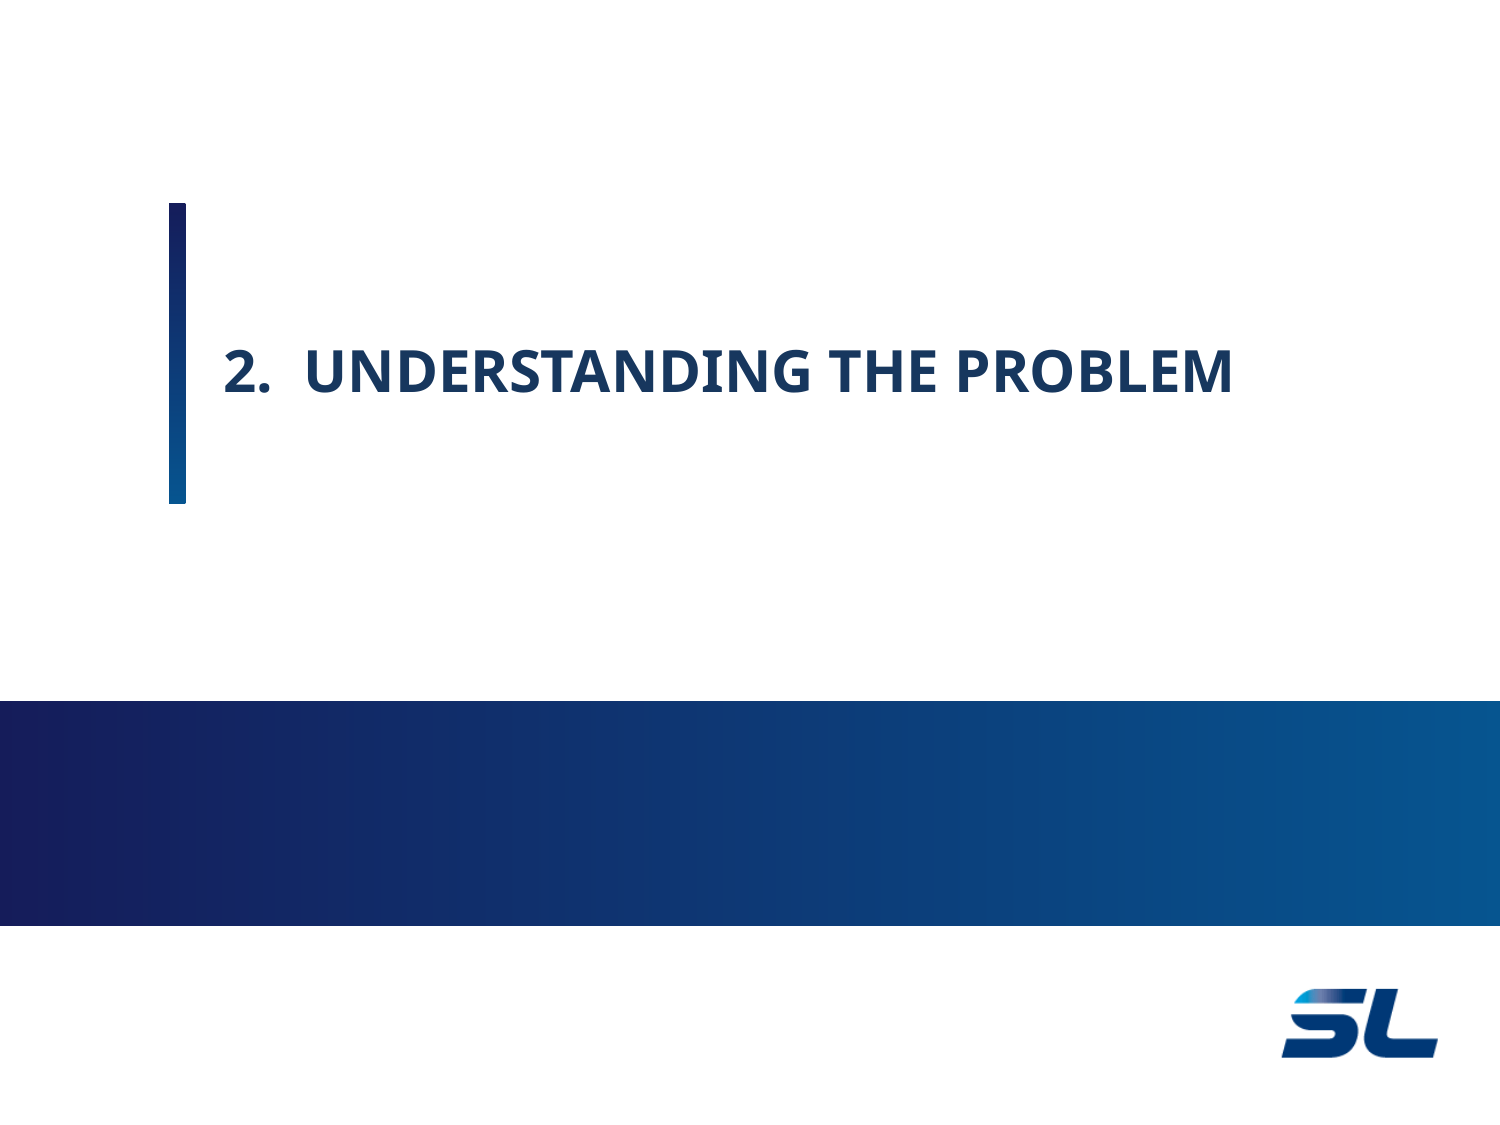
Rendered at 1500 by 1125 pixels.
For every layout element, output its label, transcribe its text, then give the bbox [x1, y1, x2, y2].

title 2. UNDERSTANDING THE PROBLEM [194, 277, 1374, 461]
picture [1276, 979, 1440, 1061]
